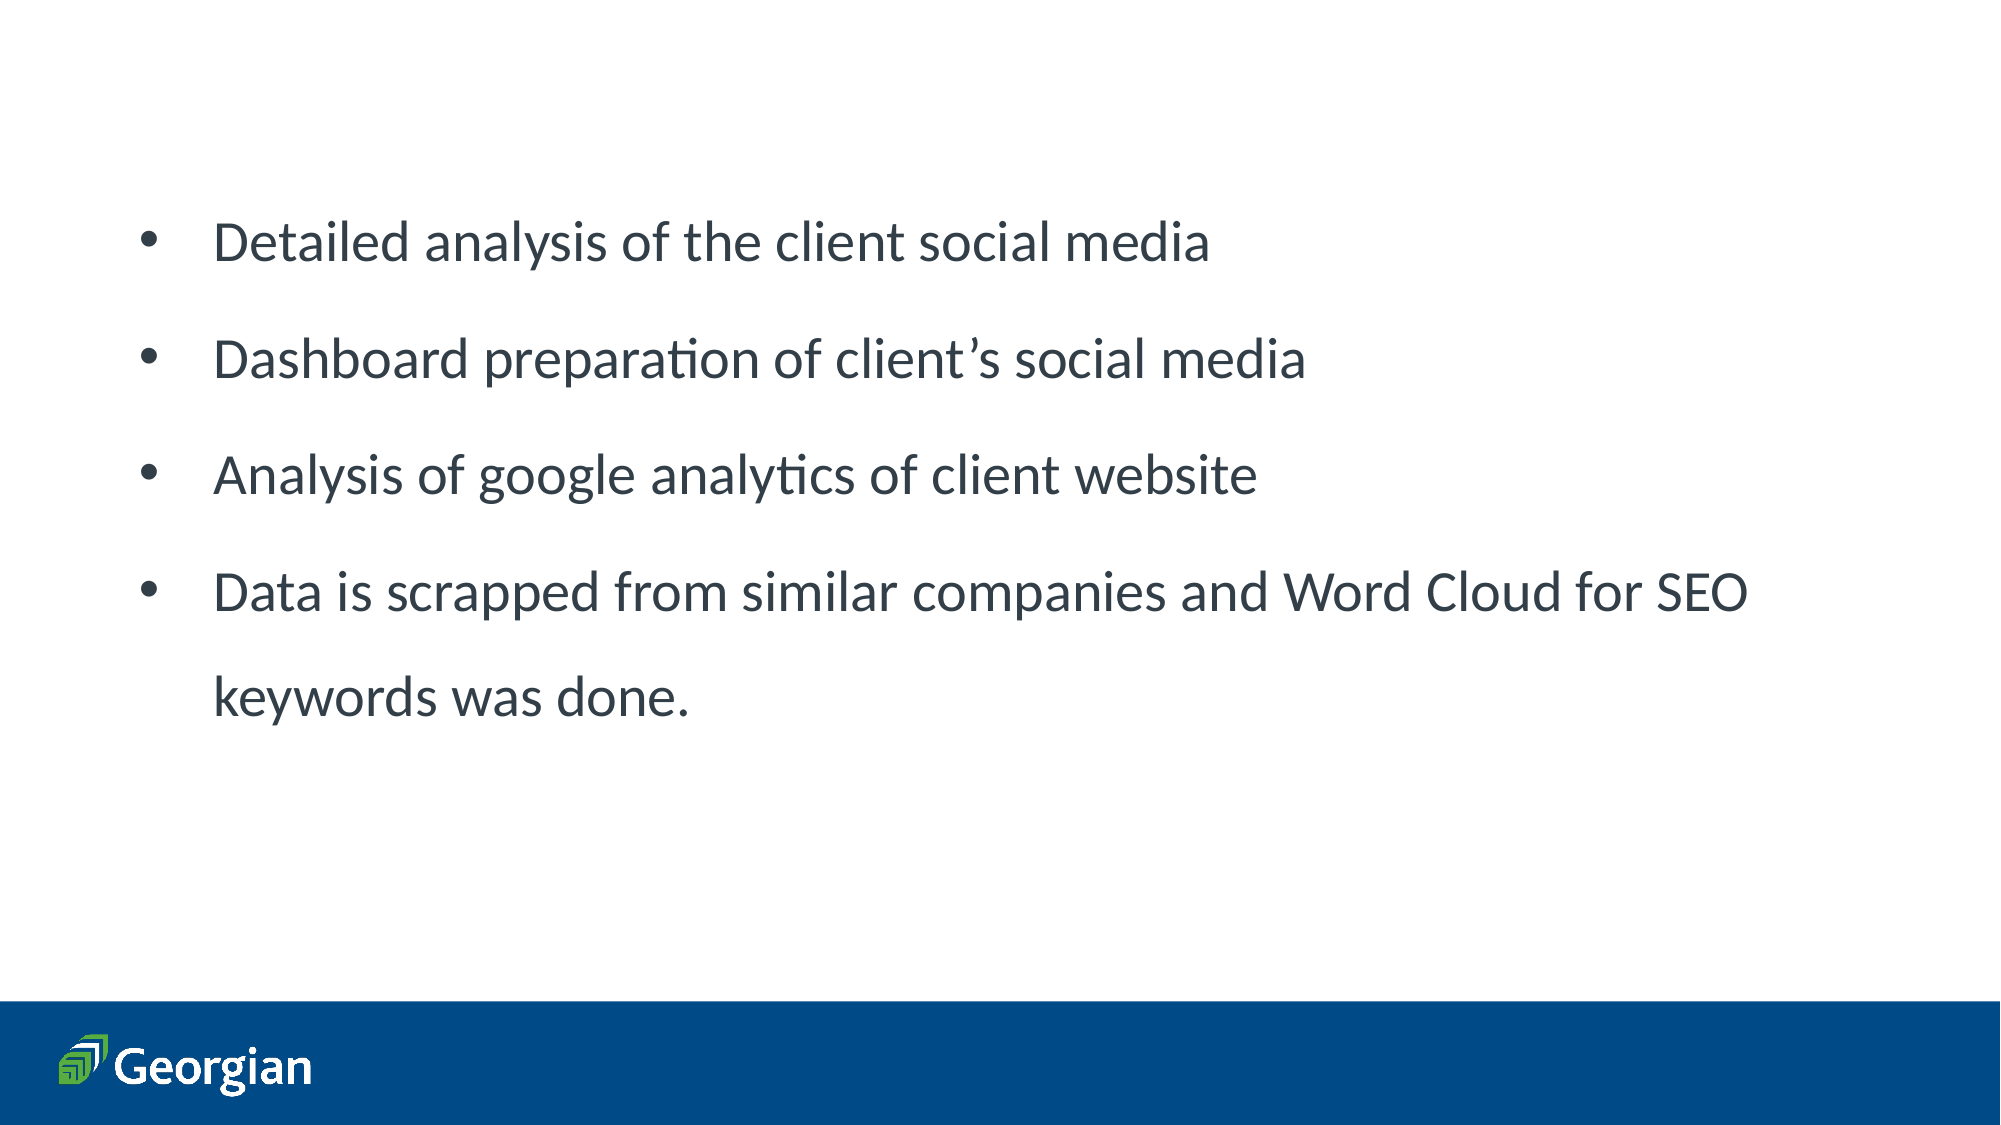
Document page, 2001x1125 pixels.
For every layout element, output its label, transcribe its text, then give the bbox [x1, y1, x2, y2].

picture [33, 1017, 336, 1122]
list Detailed analysis of the client social media Dashboard preparation of client’s social media Analysis of google analytics of client website Data is scrapped from similar companies and Word Cloud for SEO keywords was done. [138, 168, 1862, 909]
